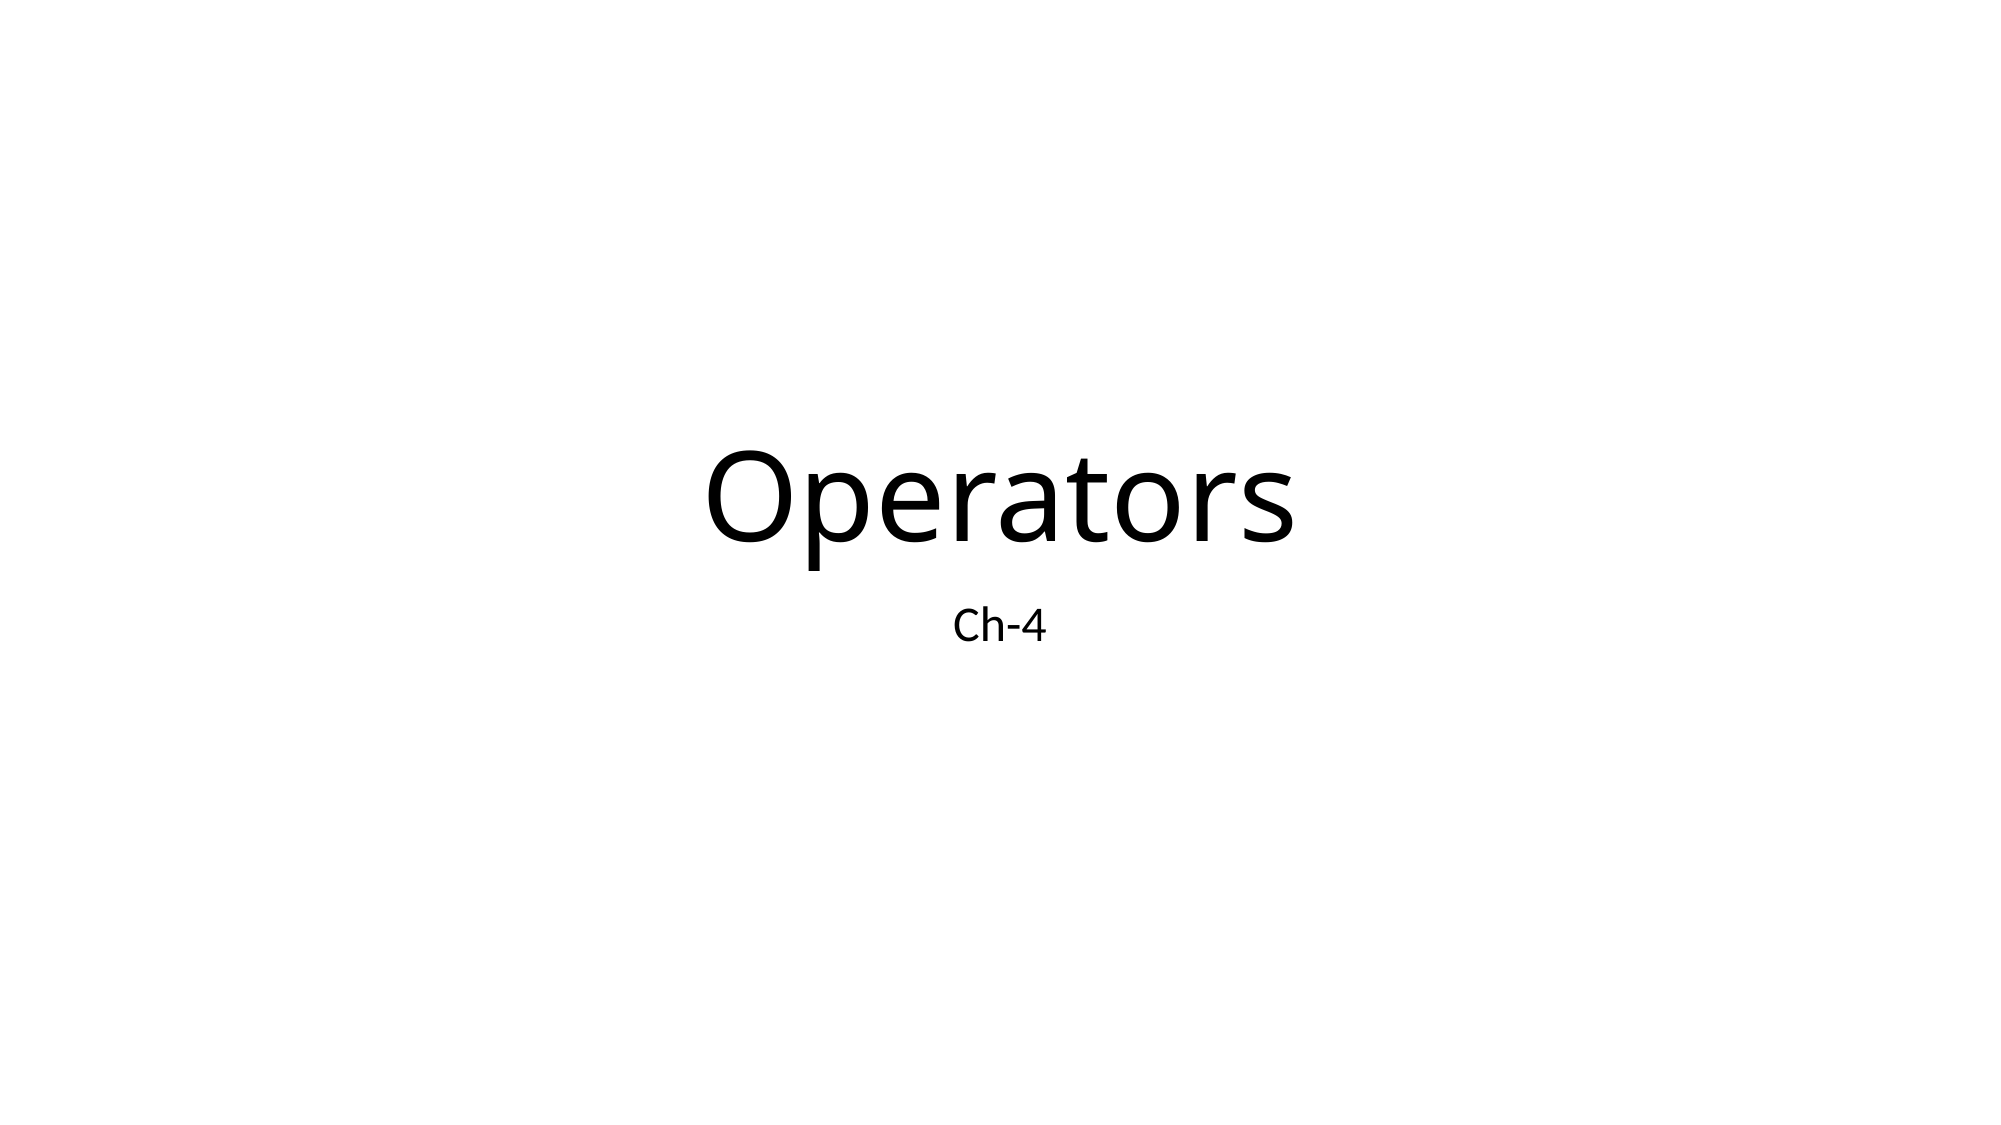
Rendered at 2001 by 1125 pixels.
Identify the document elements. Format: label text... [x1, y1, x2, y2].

title Operators [249, 184, 1750, 576]
subtitle Ch-4 [249, 590, 1750, 863]
